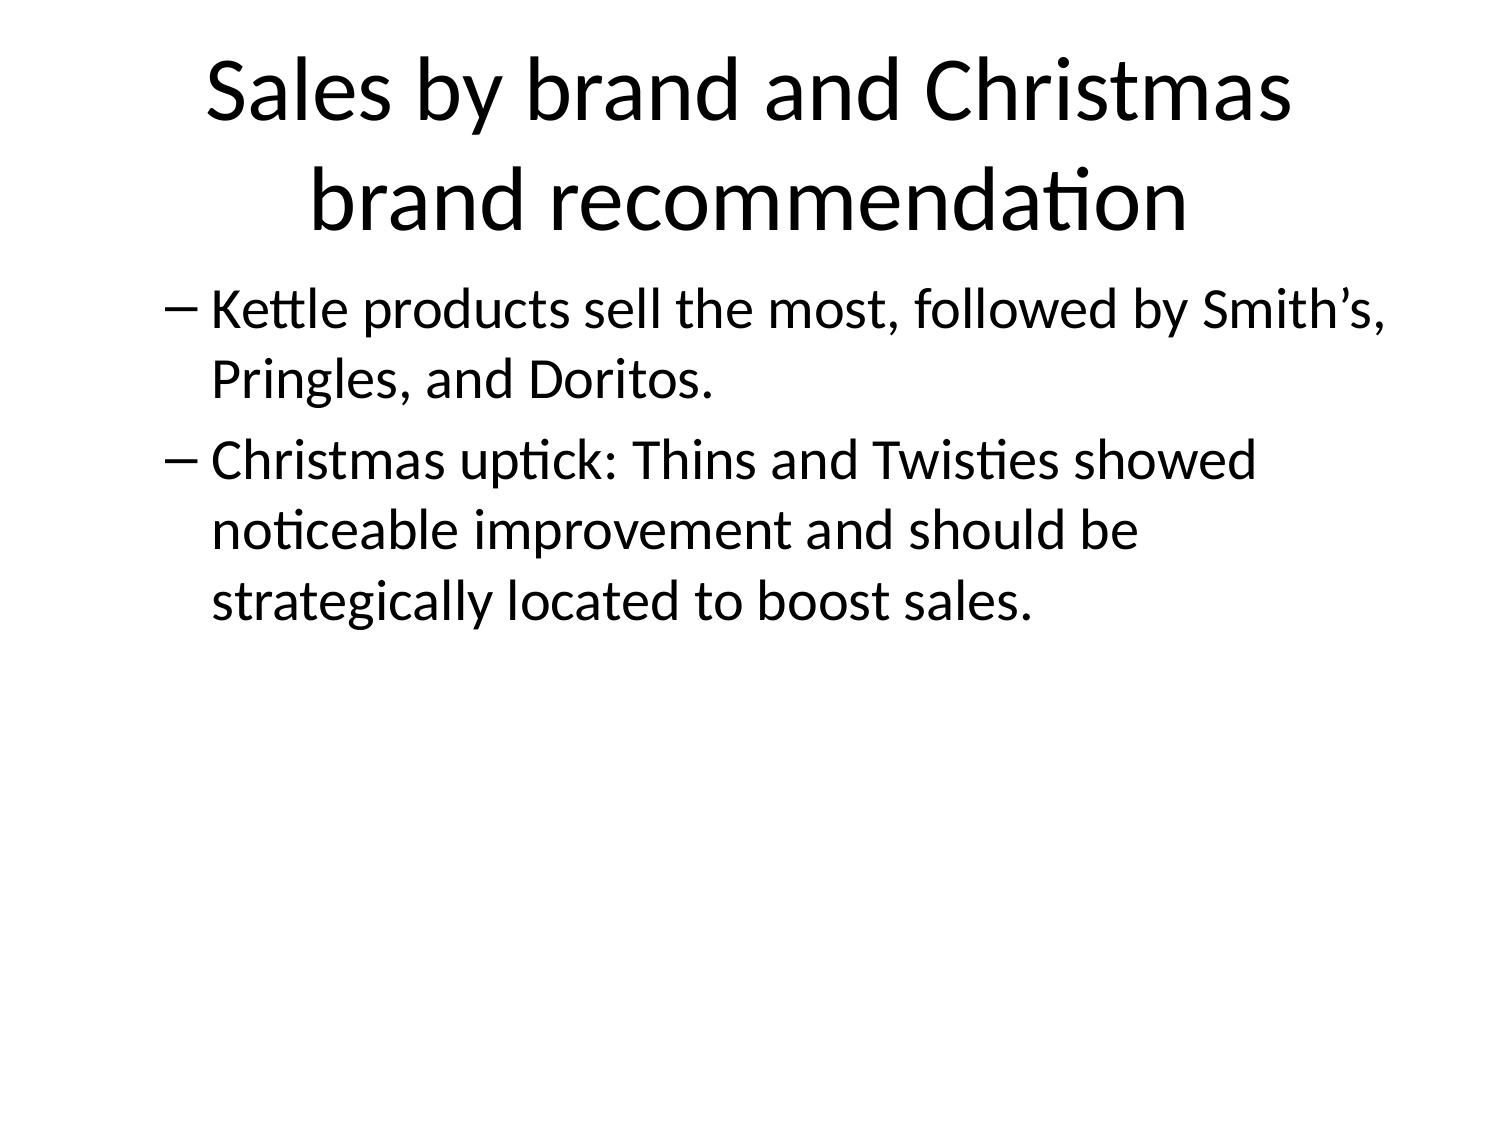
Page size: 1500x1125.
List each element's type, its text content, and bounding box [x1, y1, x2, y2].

title Sales by brand and Christmas brand recommendation [75, 45, 1425, 233]
list Kettle products sell the most, followed by Smith’s, Pringles, and Doritos. Christmas uptick: Thins and Twisties showed noticeable improvement and should be strategically located to boost sales. [75, 262, 1425, 1005]
